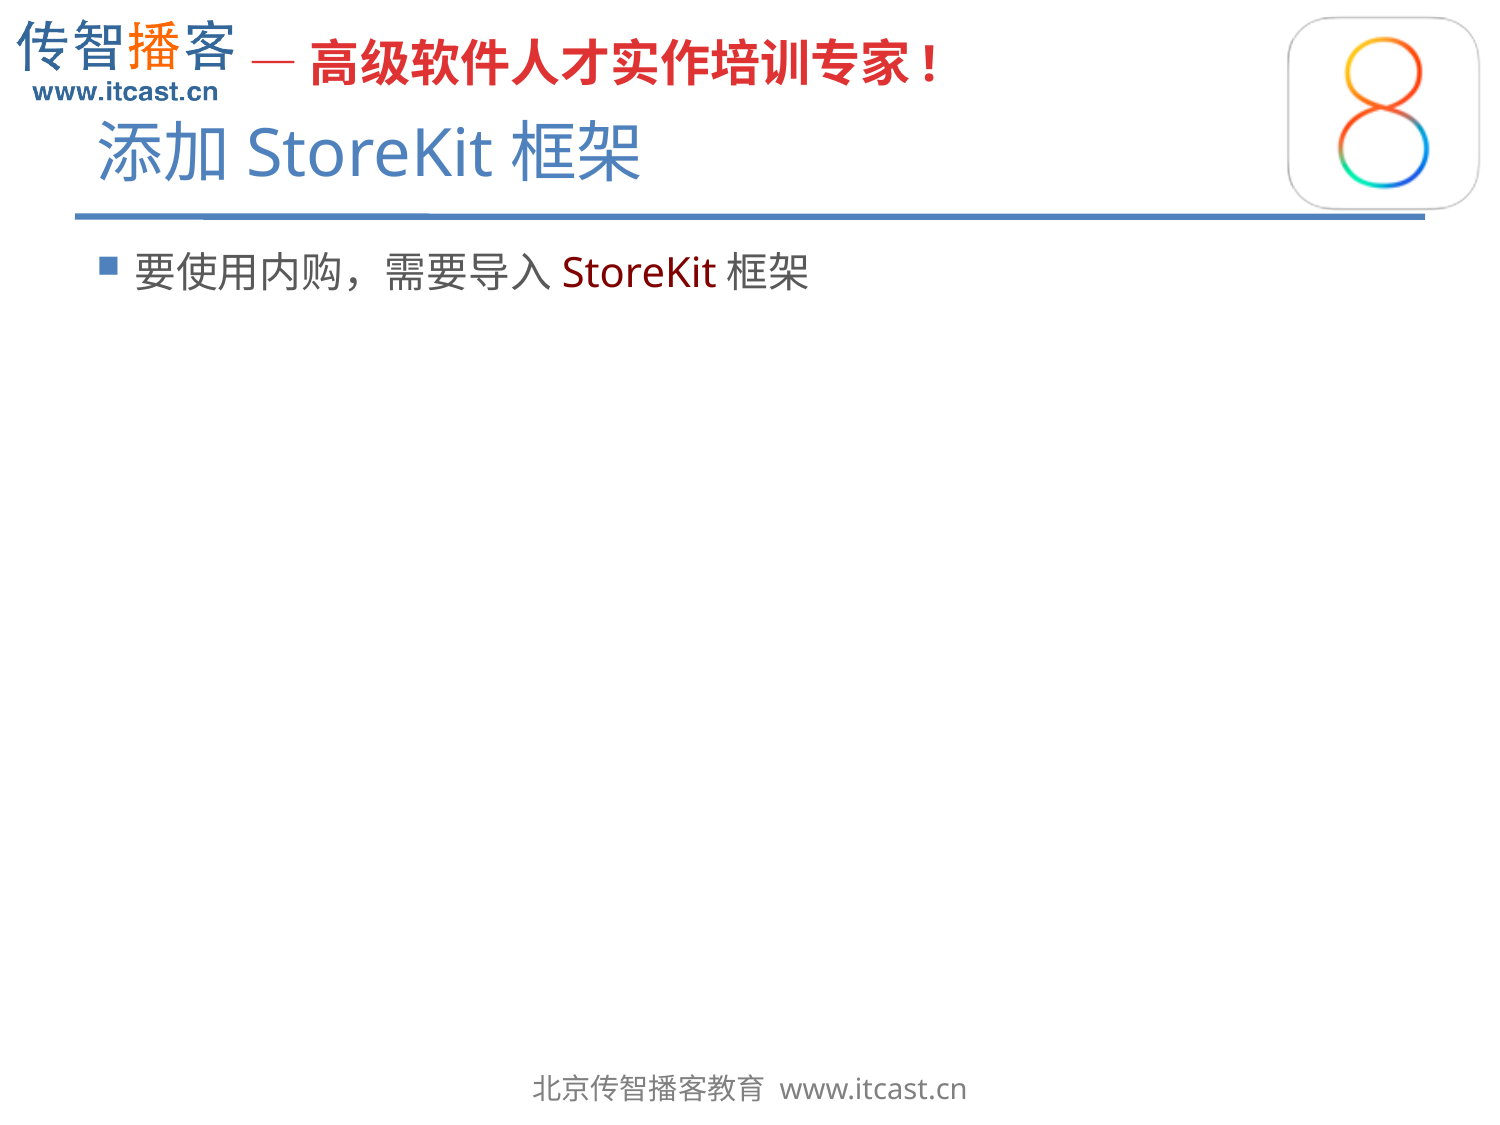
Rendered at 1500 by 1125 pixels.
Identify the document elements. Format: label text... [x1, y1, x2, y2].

list 要使用内购，需要导入StoreKit框架 [81, 237, 1416, 1005]
title 添加StoreKit框架 [81, 102, 1416, 237]
picture [1270, 0, 1497, 227]
picture [16, 19, 234, 101]
